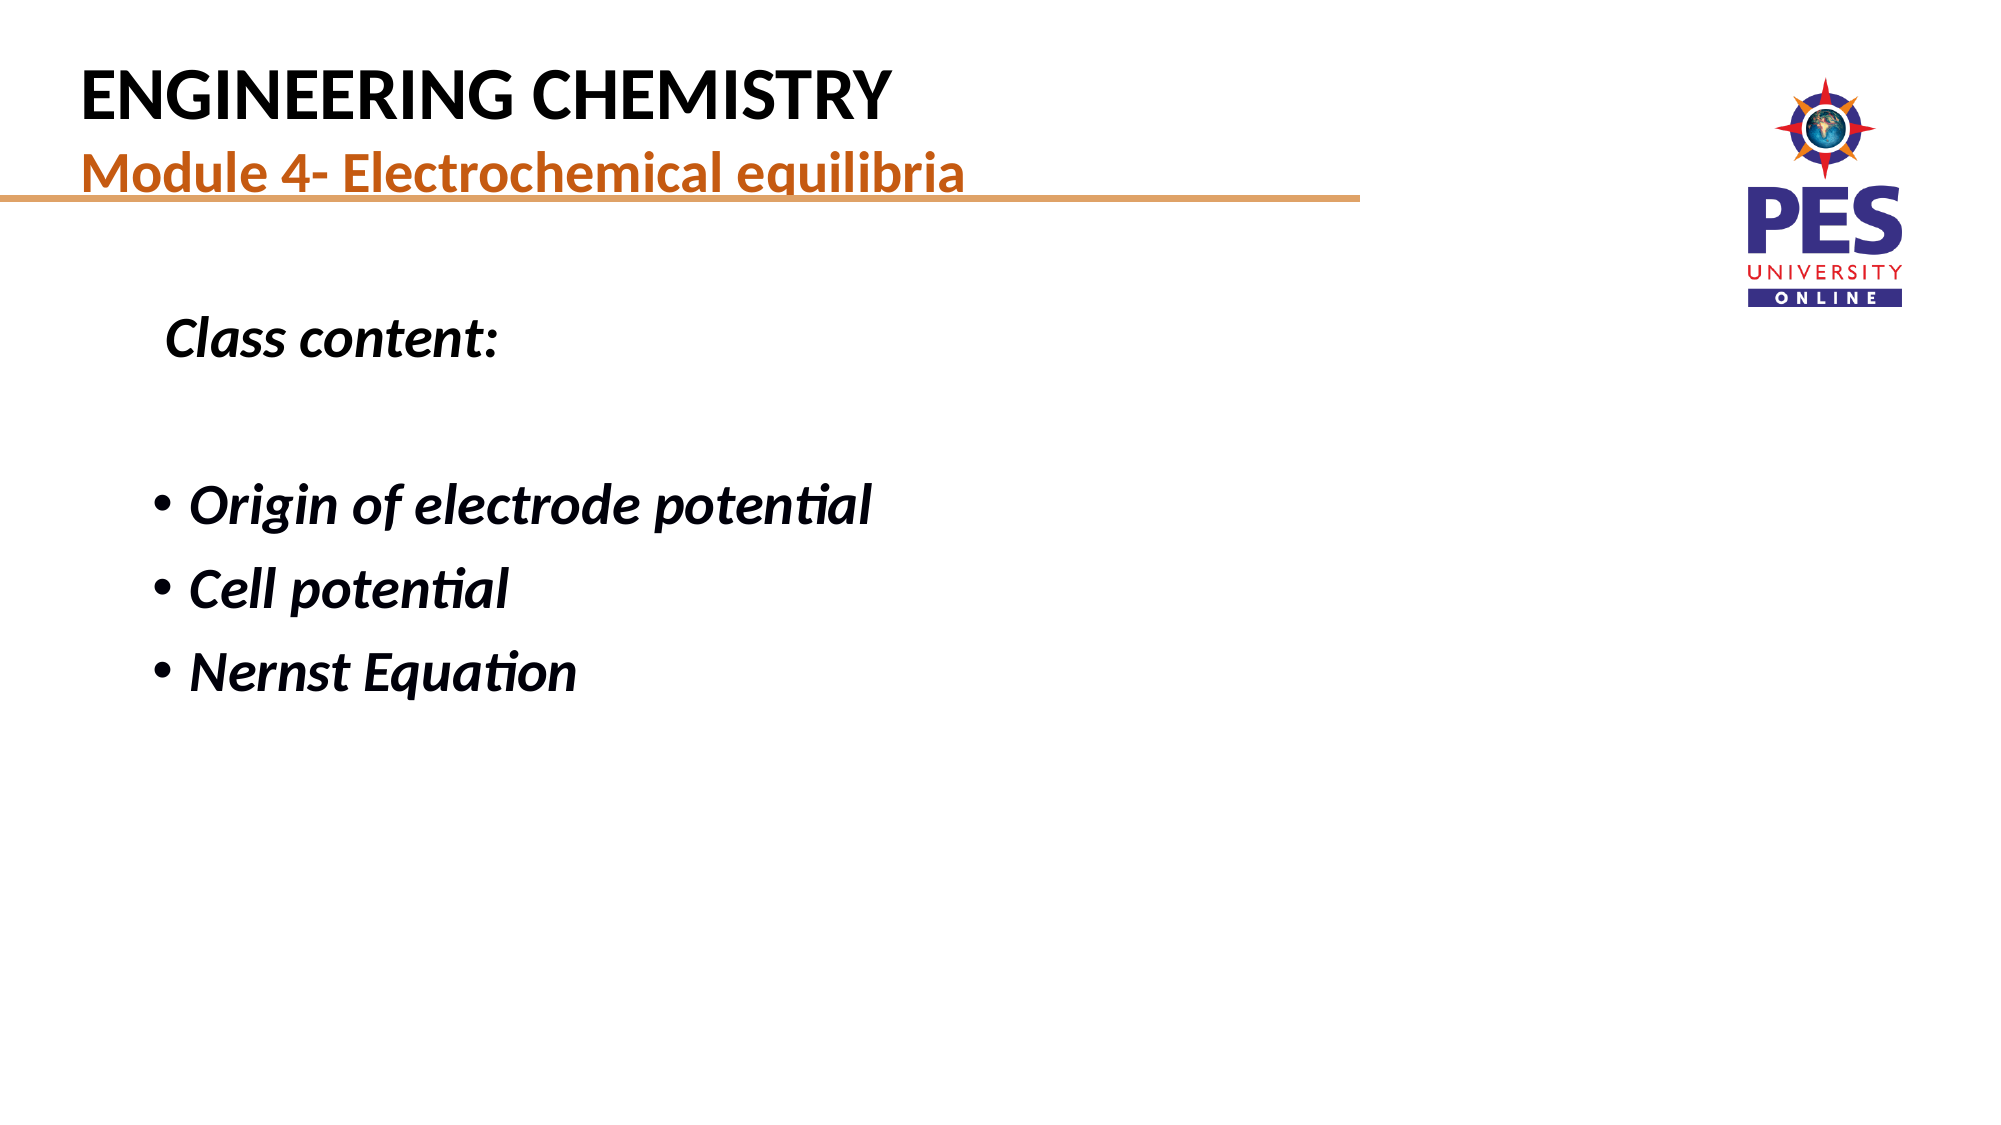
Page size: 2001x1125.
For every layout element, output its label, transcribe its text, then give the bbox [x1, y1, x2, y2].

picture [1748, 76, 1902, 307]
list Class content: Origin of electrode potential Cell potential Nernst Equation [137, 299, 1387, 978]
text_box ENGINEERING CHEMISTRY Module 4- Electrochemical equilibria [65, 36, 1378, 212]
